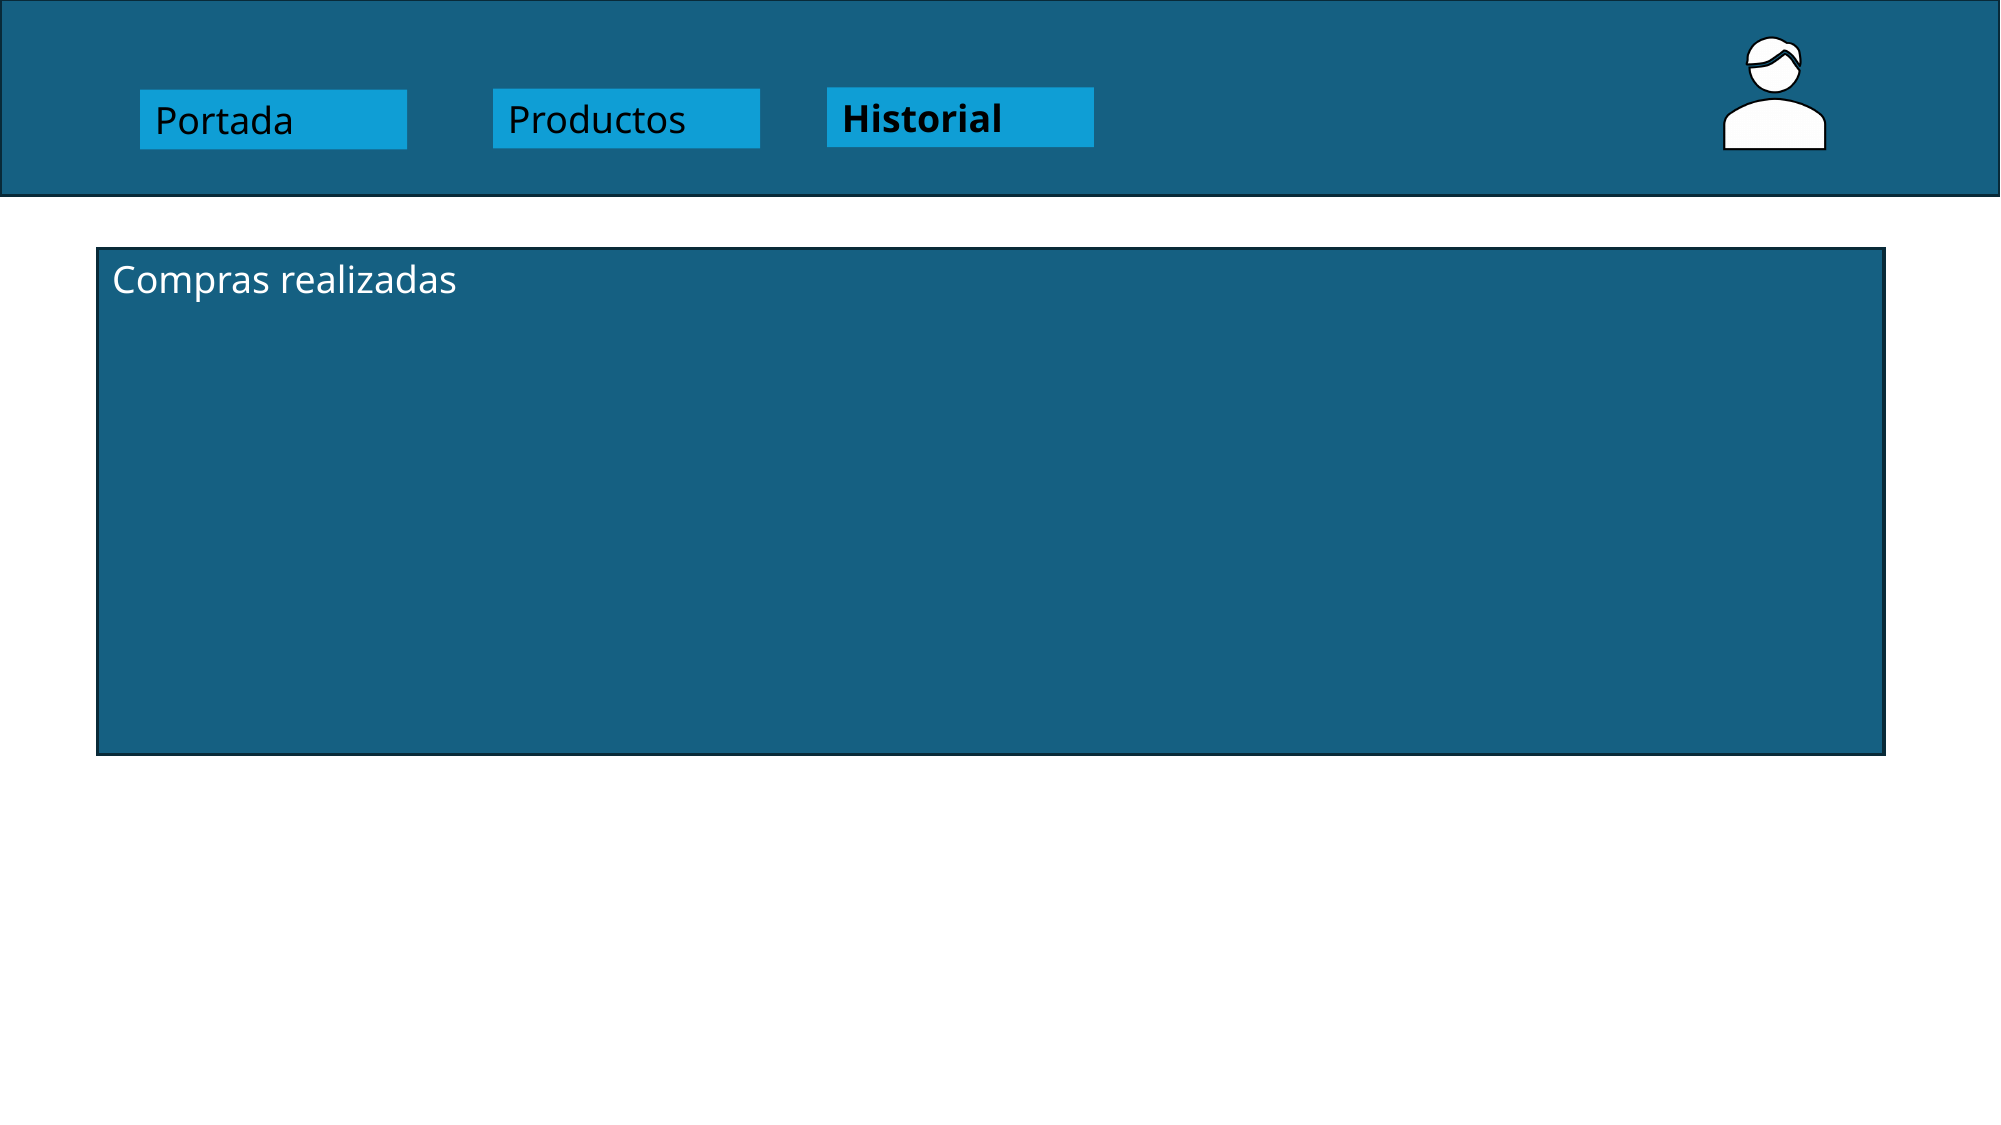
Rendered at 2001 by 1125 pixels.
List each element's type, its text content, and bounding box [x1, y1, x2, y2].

picture [1699, 20, 1851, 172]
text_box Productos [493, 88, 761, 149]
text_box Compras realizadas [96, 247, 1886, 756]
text_box [0, 0, 2000, 197]
text_box Portada [140, 89, 408, 150]
text_box Historial [827, 87, 1094, 148]
